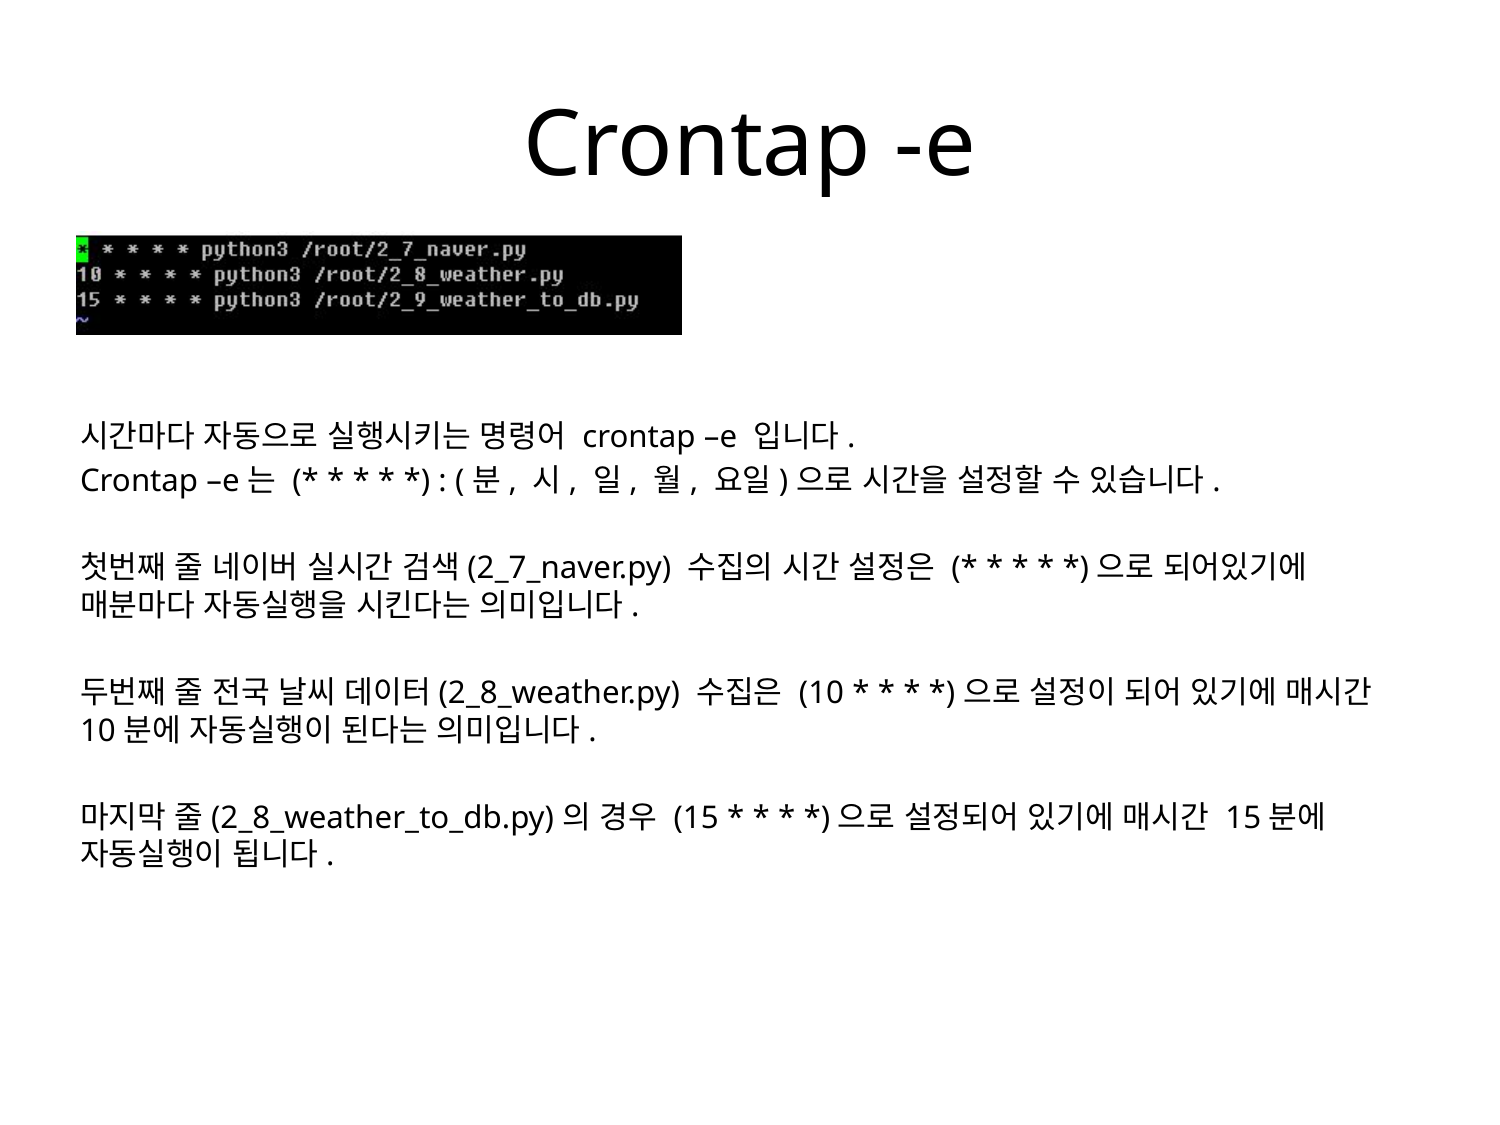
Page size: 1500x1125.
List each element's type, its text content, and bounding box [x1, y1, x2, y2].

list 시간마다 자동으로 실행시키는 명령어 crontap –e 입니다. Crontap –e는 (* * * * *) : (분, 시, 일, 월, 요일)으로 시간을 설정할 수 있습니다. 첫번째 줄 네이버 실시간 검색(2_7_naver.py) 수집의 시간 설정은 (* * * * *)으로 되어있기에 매분마다 자동실행을 시킨다는 의미입니다. 두번째 줄 전국 날씨 데이터(2_8_weather.py) 수집은 (10 * * * *)으로 설정이 되어 있기에 매시간 10분에 자동실행이 된다는 의미입니다. 마지막 줄(2_8_weather_to_db.py)의 경우 (15 * * * *)으로 설정되어 있기에 매시간 15분에 자동실행이 됩니다. [64, 408, 1425, 1024]
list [76, 231, 682, 335]
title Crontap -e [75, 45, 1425, 233]
